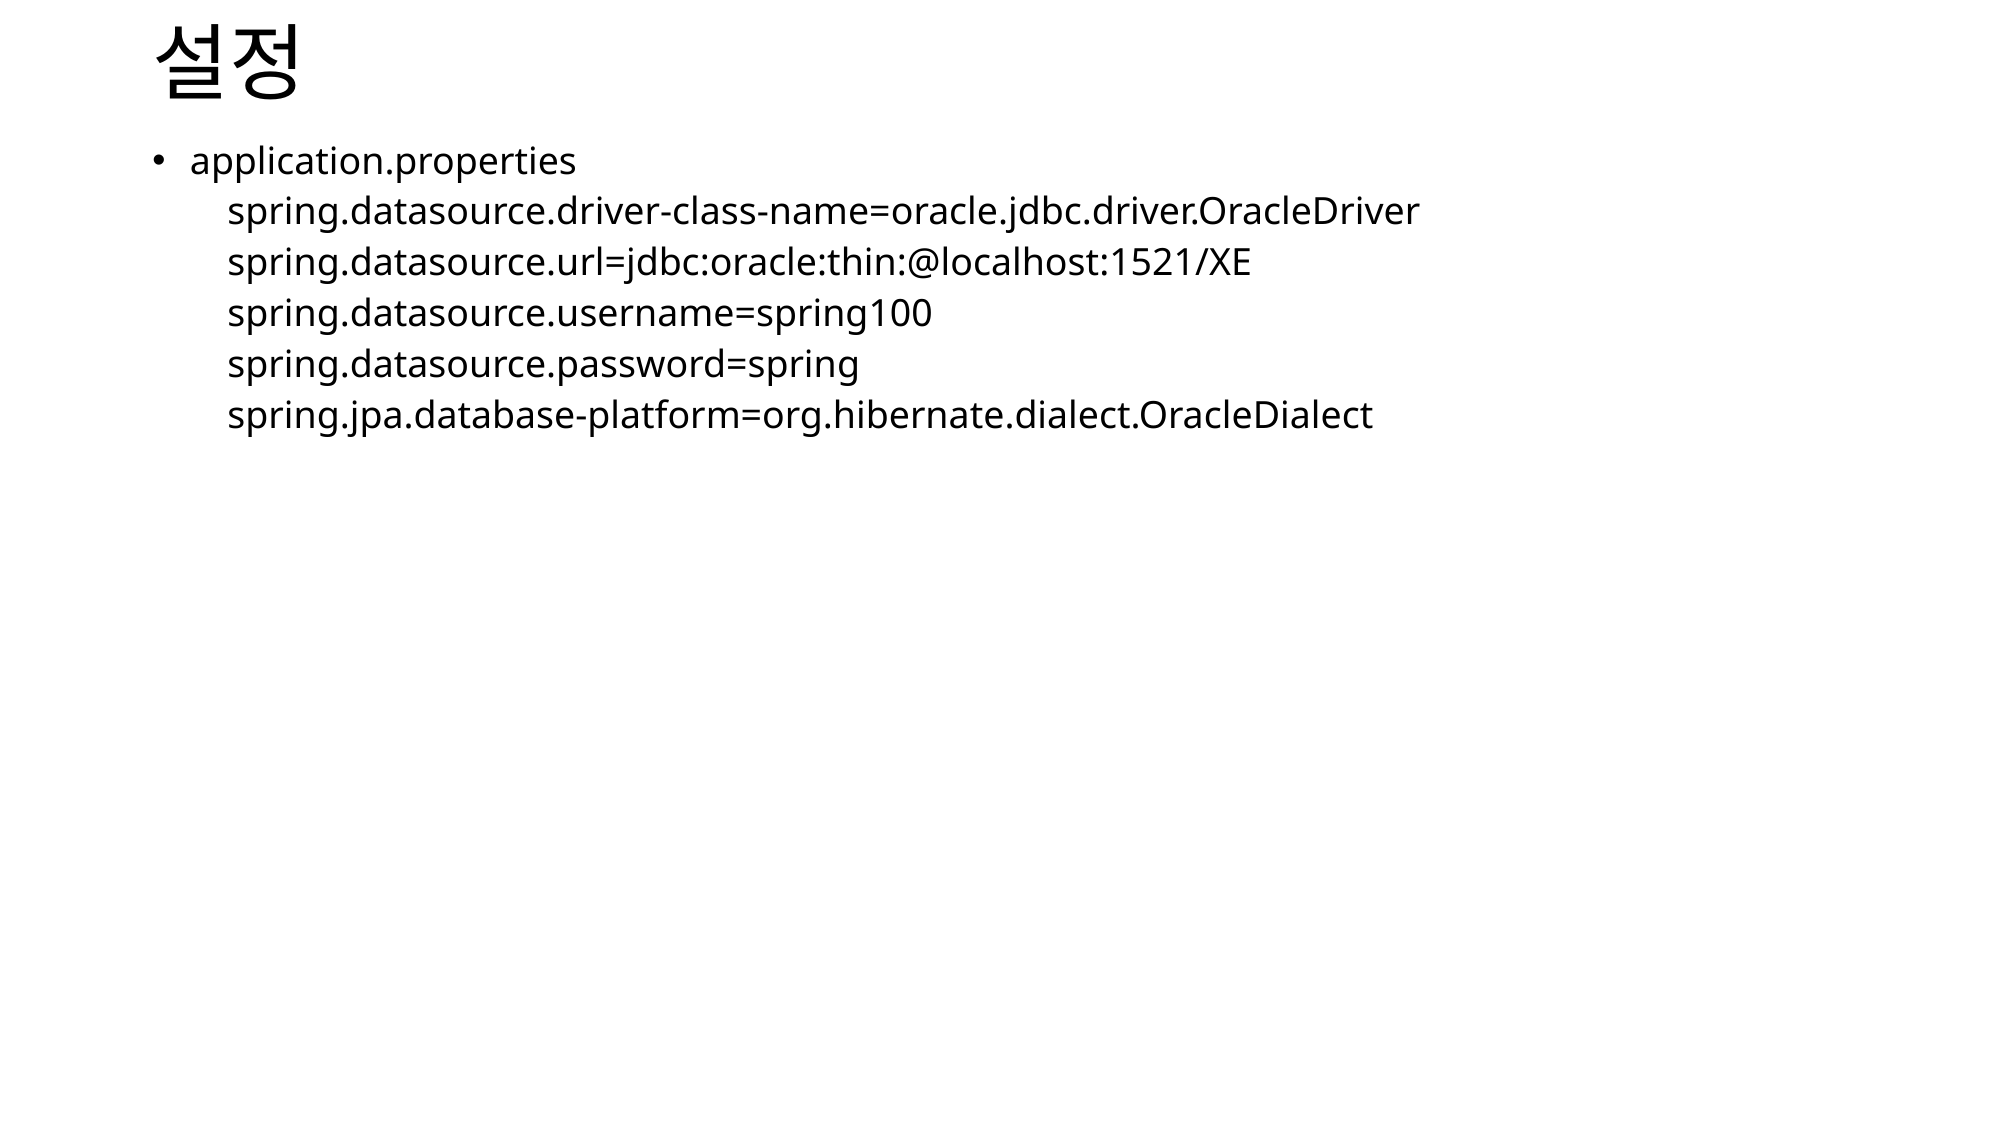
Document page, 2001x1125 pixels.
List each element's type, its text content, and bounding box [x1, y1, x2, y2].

list application.properties spring.datasource.driver-class-name=oracle.jdbc.driver.OracleDriver spring.datasource.url=jdbc:oracle:thin:@localhost:1521/XE spring.datasource.username=spring100 spring.datasource.password=spring spring.jpa.database-platform=org.hibernate.dialect.OracleDialect [137, 134, 1863, 1014]
title 설정 [137, 13, 1863, 120]
